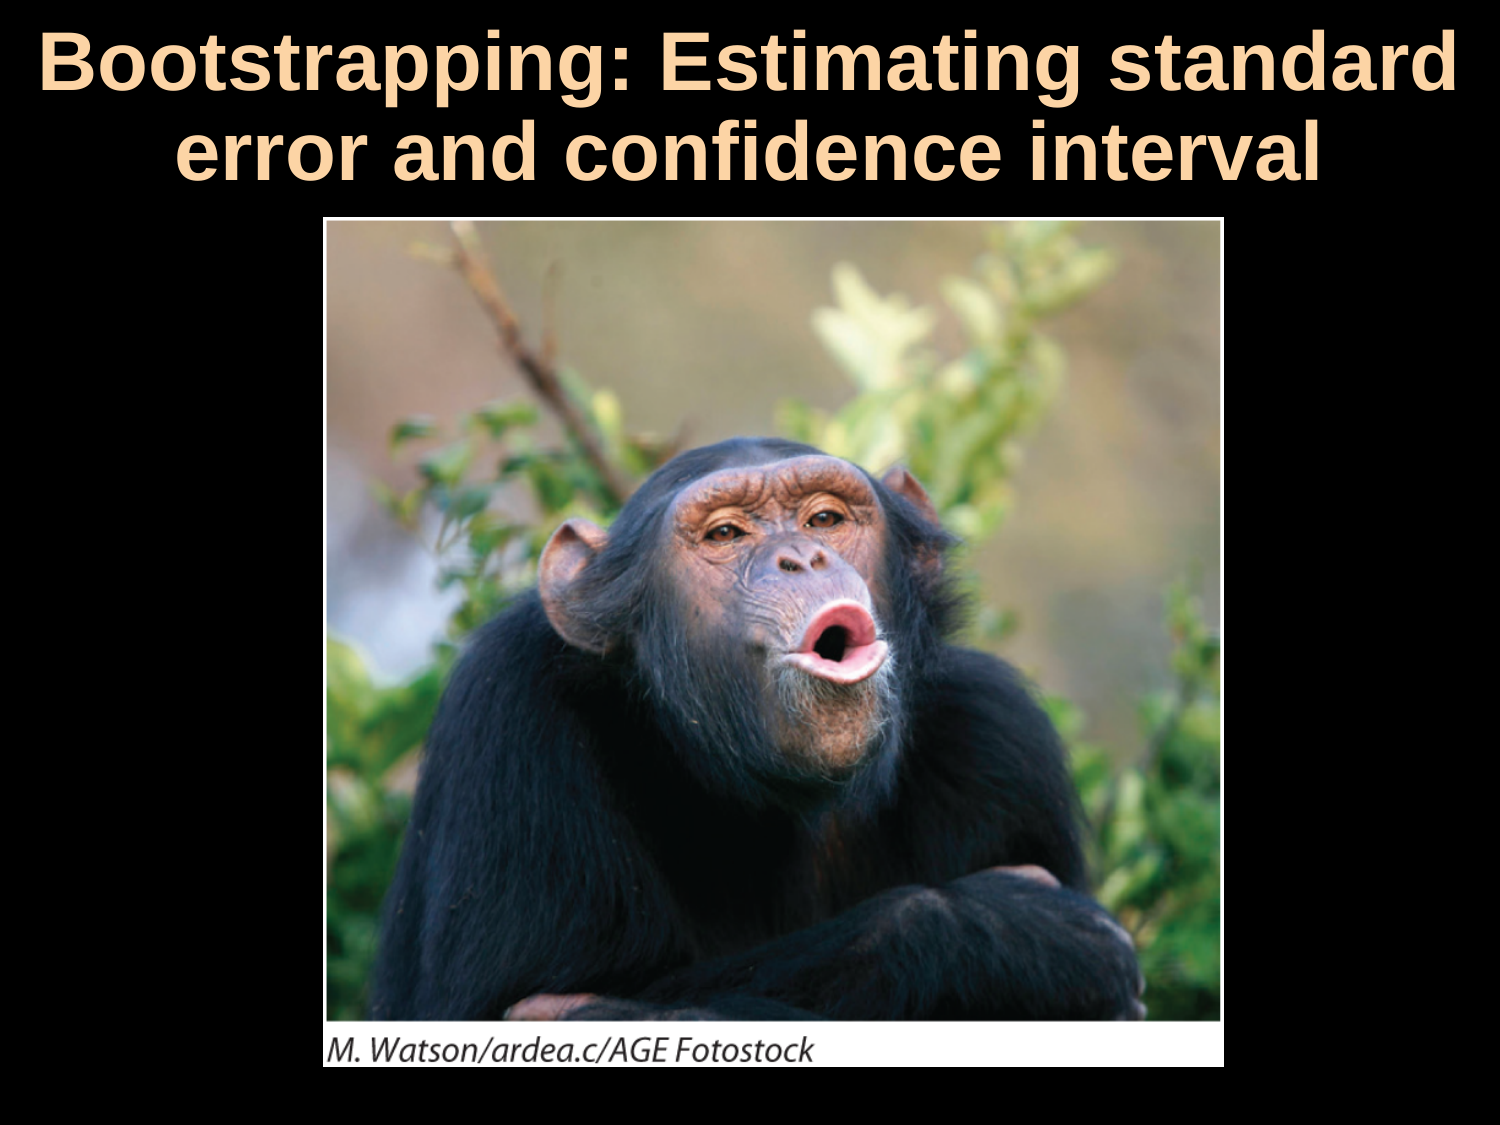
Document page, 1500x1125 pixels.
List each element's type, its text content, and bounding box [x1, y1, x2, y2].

title Bootstrapping: Estimating standard error and confidence interval [0, 0, 1500, 218]
picture [323, 217, 1224, 1067]
